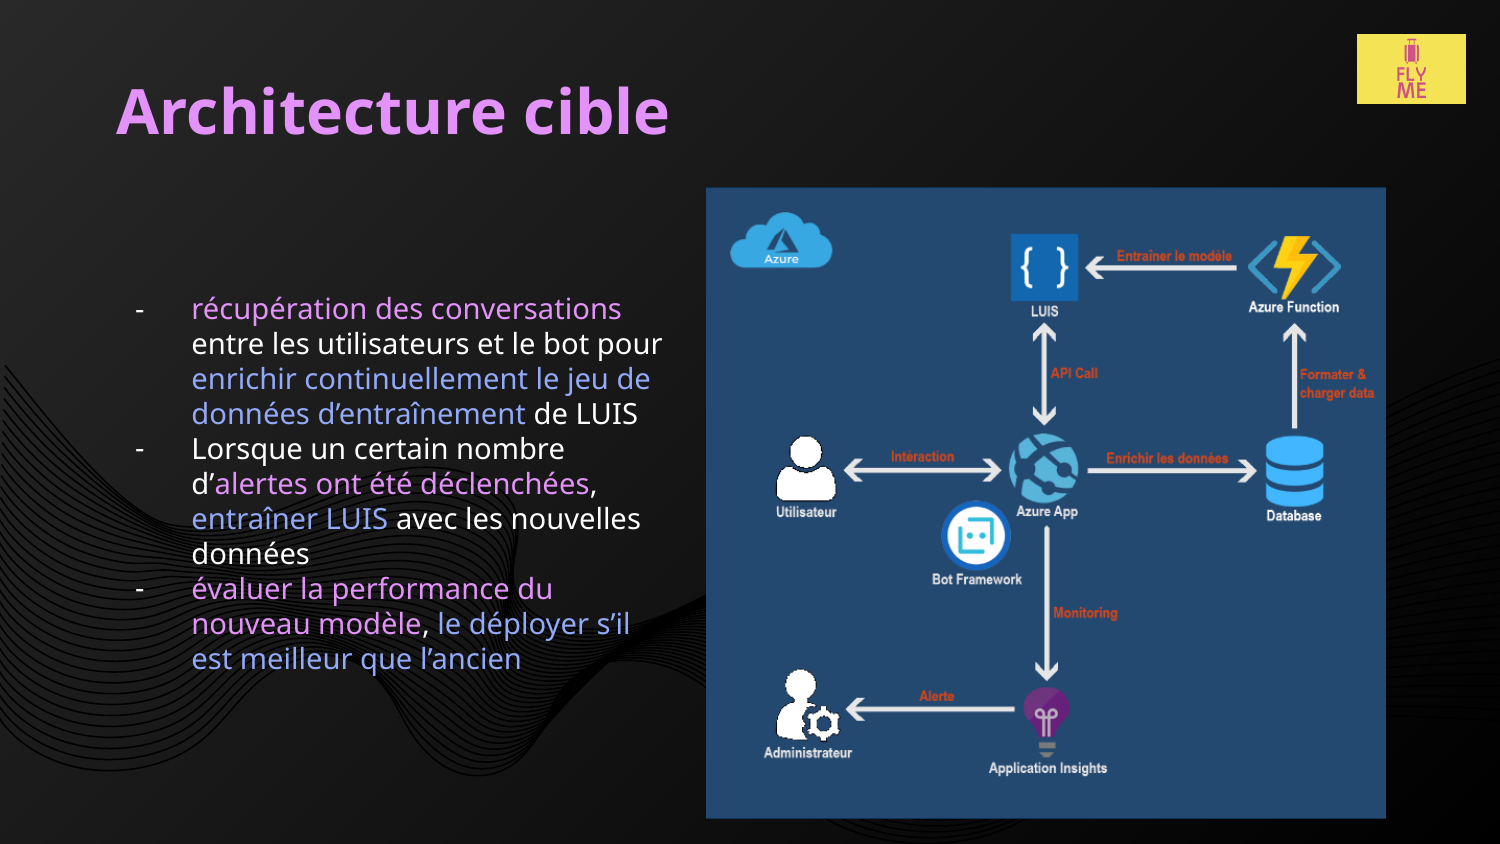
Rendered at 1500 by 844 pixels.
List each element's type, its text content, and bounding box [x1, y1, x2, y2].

title Architecture cible [101, 67, 1322, 163]
picture [1357, 34, 1466, 104]
list récupération des conversations entre les utilisateurs et le bot pour enrichir continuellement le jeu de données d’entraînement de LUIS Lorsque un certain nombre d’alertes ont été déclenchées, entraîner LUIS avec les nouvelles données évaluer la performance du nouveau modèle, le déployer s’il est meilleur que l’ancien [101, 275, 682, 801]
picture [706, 186, 1386, 819]
